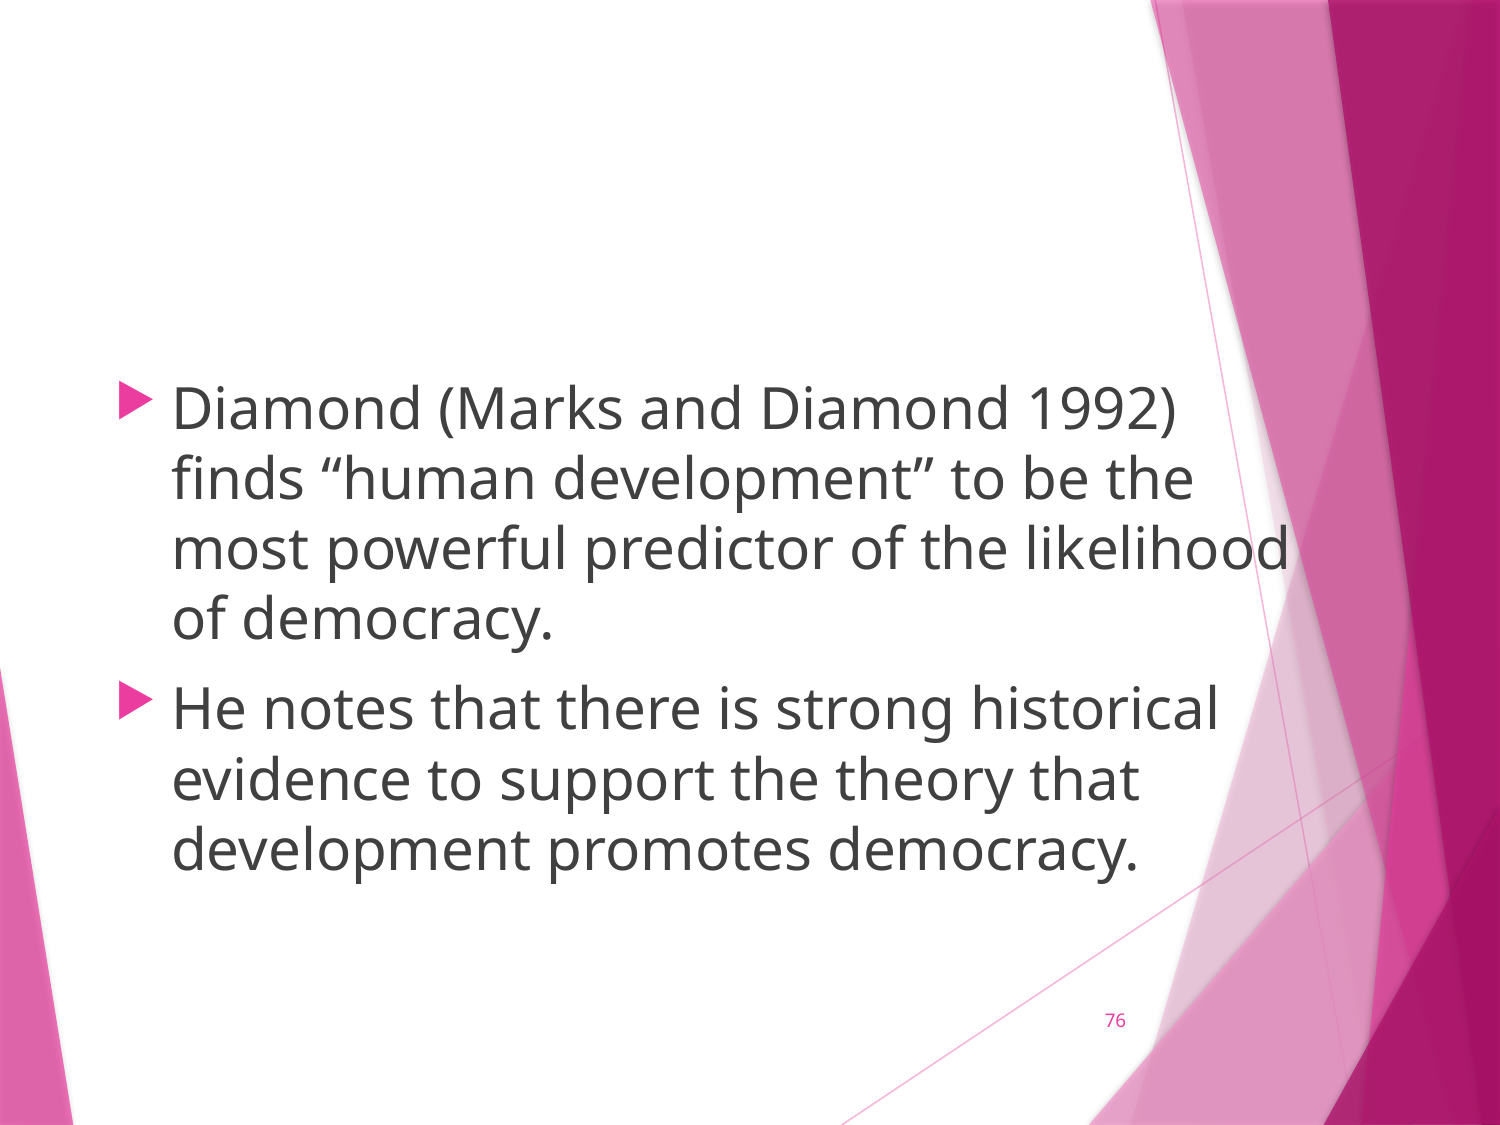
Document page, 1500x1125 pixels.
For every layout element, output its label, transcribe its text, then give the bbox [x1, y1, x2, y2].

slide_number 76 [1057, 991, 1142, 1051]
list Diamond (Marks and Diamond 1992) finds “human development” to be the most powerful predictor of the likelihood of democracy. He notes that there is strong historical evidence to support the theory that development promotes democracy. [99, 363, 1313, 1000]
